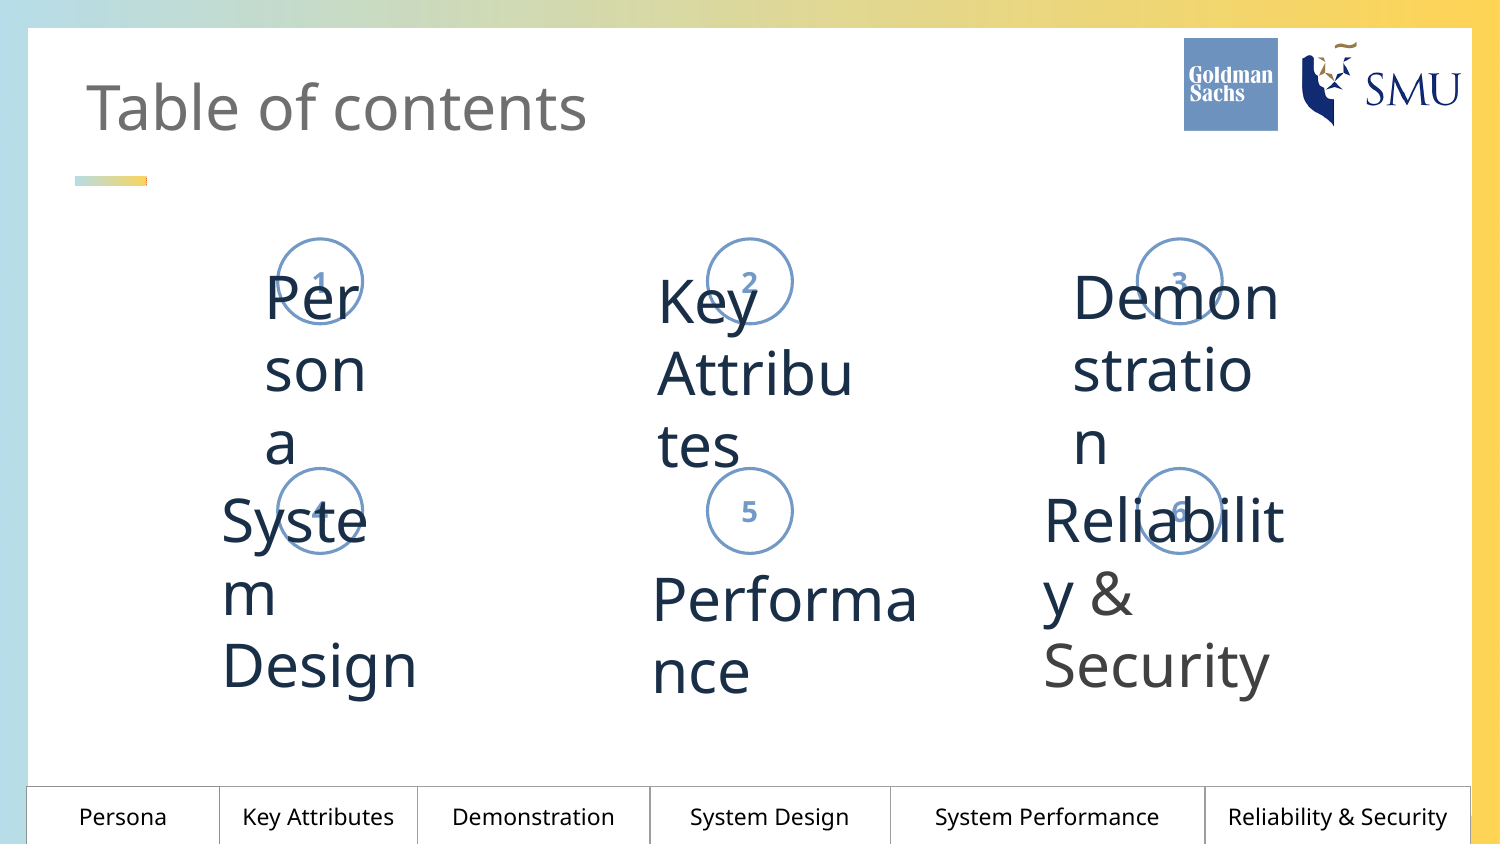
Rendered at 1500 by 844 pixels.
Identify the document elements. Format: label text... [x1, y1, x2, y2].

text_box [74, 176, 147, 186]
text_box [0, 0, 1500, 844]
text_box 4 [277, 468, 363, 554]
table_header Reliability & Security [1206, 787, 1470, 844]
subtitle Performance [636, 560, 940, 634]
subtitle Persona [250, 330, 396, 405]
text_box 5 [707, 468, 793, 554]
table_header Persona [27, 787, 219, 844]
subtitle Demonstration [1057, 330, 1303, 405]
title Table of contents [75, 68, 600, 162]
picture [1184, 37, 1278, 131]
subtitle Key Attributes [642, 334, 870, 408]
table_header Demonstration [418, 787, 649, 844]
subtitle System Design [206, 554, 440, 628]
text_box [28, 28, 1472, 816]
text_box 3 [1137, 238, 1223, 324]
table_header Key Attributes [220, 787, 417, 844]
text_box 1 [277, 238, 363, 324]
subtitle Reliability & Security [1028, 554, 1332, 628]
text_box 2 [707, 238, 793, 324]
picture [1301, 41, 1462, 128]
text_box 6 [1137, 468, 1223, 554]
table_header System Performance [891, 787, 1204, 844]
table_header System Design [651, 787, 890, 844]
